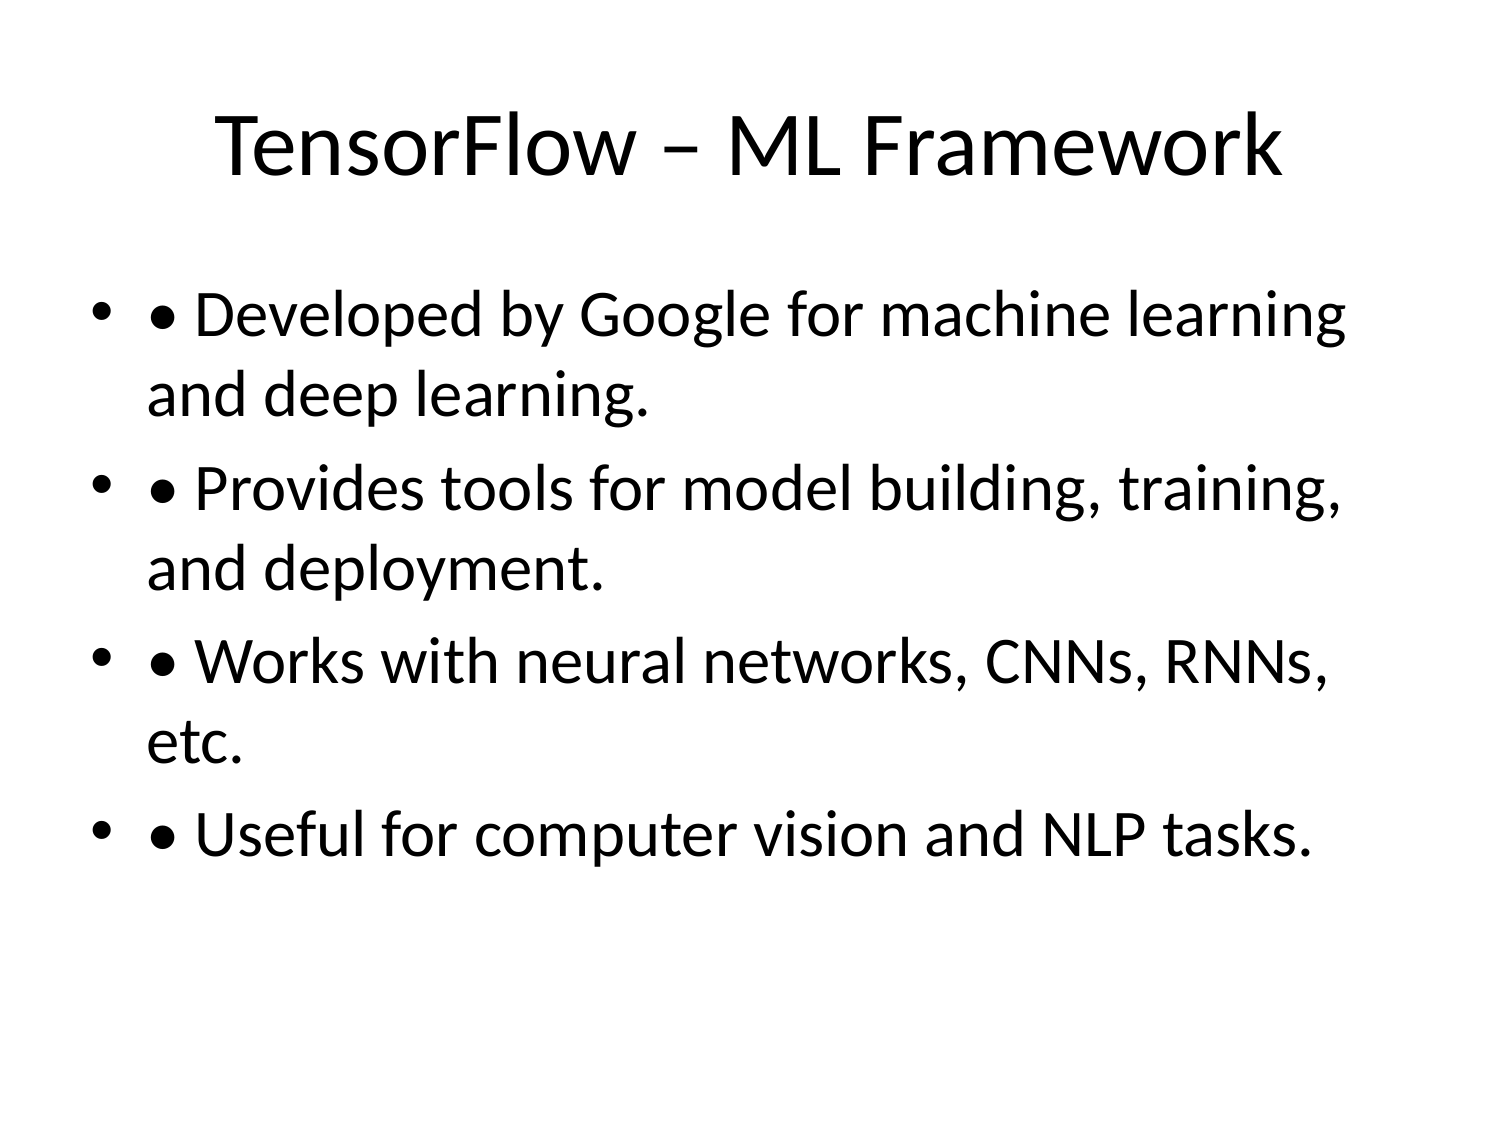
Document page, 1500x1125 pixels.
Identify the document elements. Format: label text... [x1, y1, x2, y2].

title TensorFlow – ML Framework [75, 45, 1425, 233]
list • Developed by Google for machine learning and deep learning. • Provides tools for model building, training, and deployment. • Works with neural networks, CNNs, RNNs, etc. • Useful for computer vision and NLP tasks. [75, 262, 1425, 1005]
